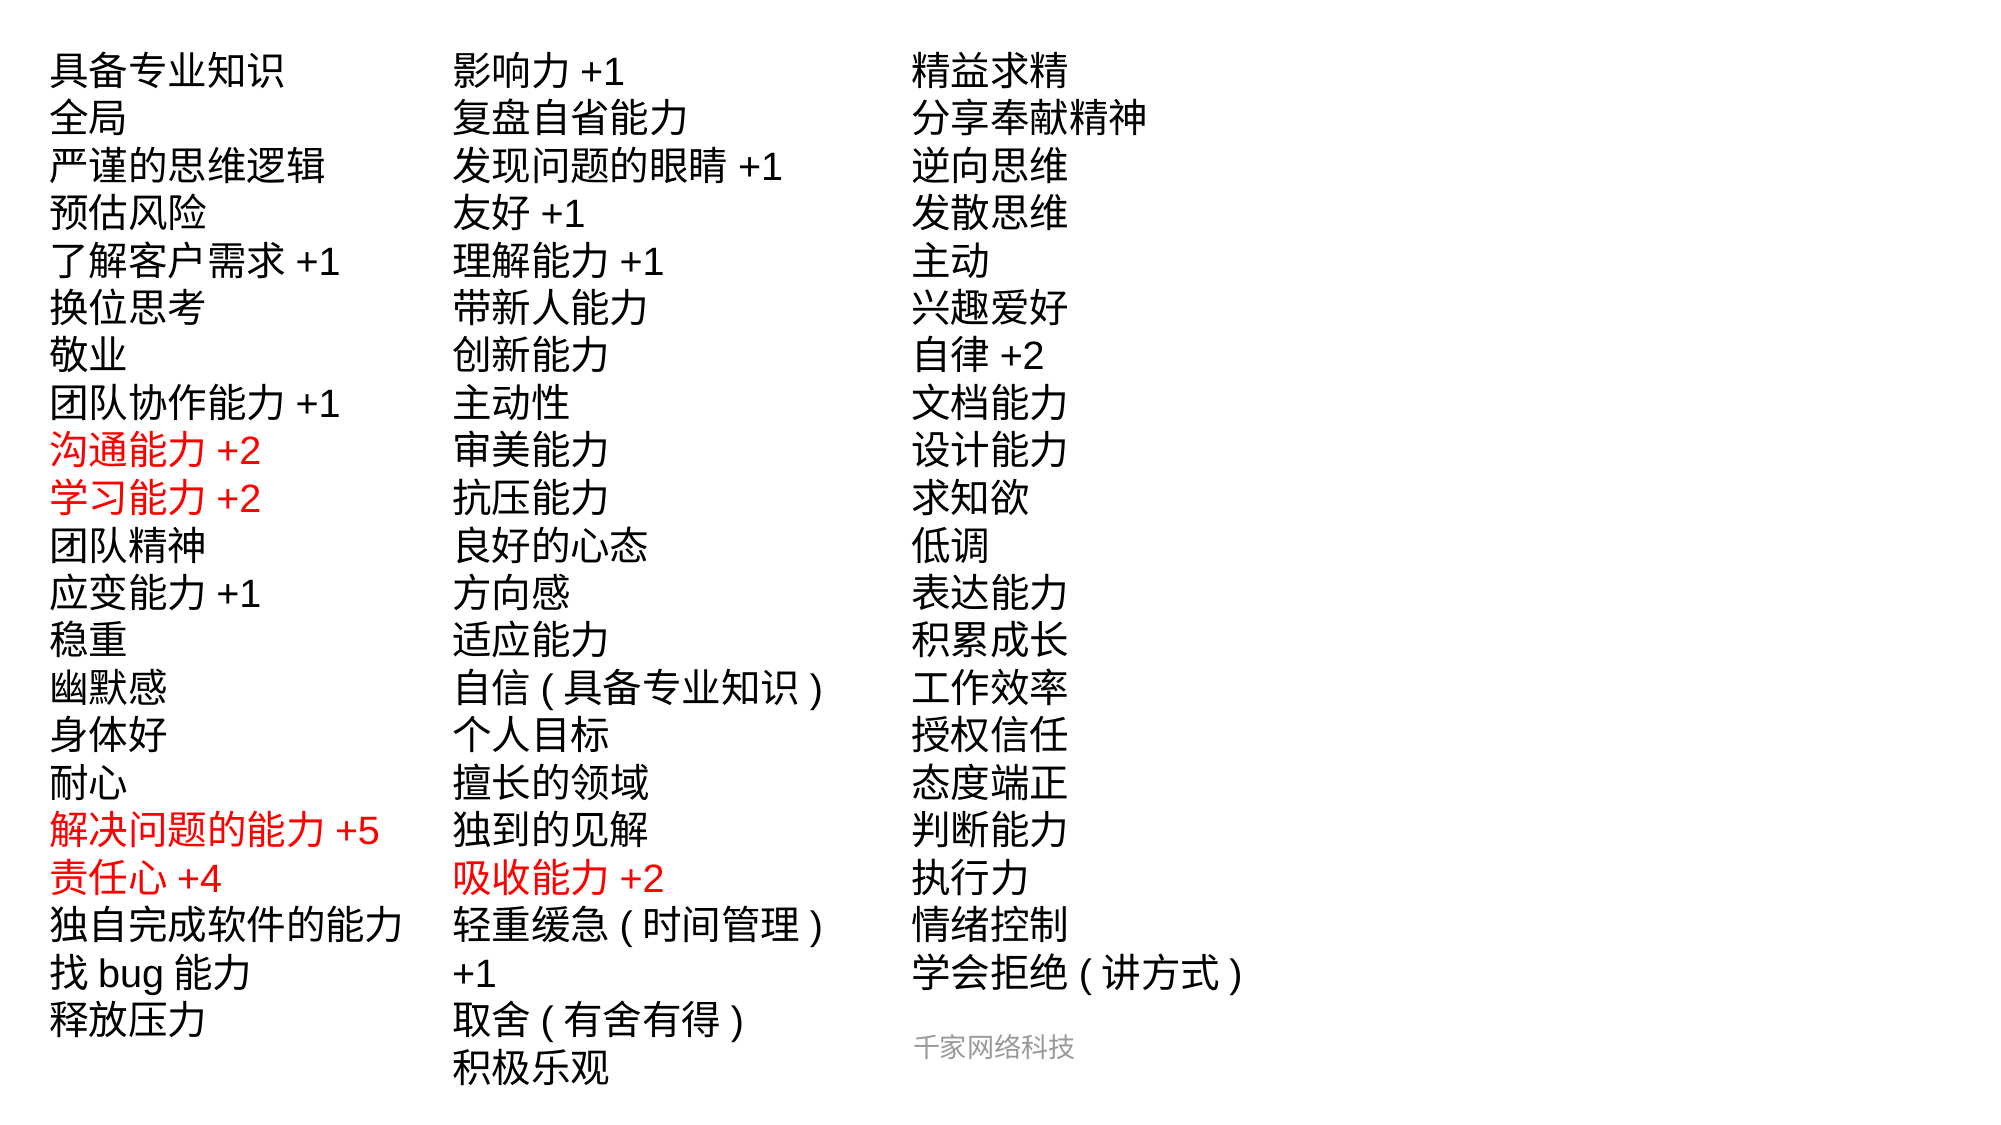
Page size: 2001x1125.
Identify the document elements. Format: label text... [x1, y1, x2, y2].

subtitle 千家网络科技 [891, 1027, 1109, 1083]
text_box 具备专业知识 全局 严谨的思维逻辑 预估风险 了解客户需求+1 换位思考 敬业 团队协作能力+1 沟通能力+2 学习能力+2 团队精神 应变能力+1 稳重 幽默感 身体好 耐心 解决问题的能力+5 责任心+4 独自完成软件的能力 找bug能力 释放压力 [29, 25, 432, 1027]
text_box 精益求精 分享奉献精神 逆向思维 发散思维 主动 兴趣爱好 自律+2 文档能力 设计能力 求知欲 低调 表达能力 积累成长 工作效率 授权信任 态度端正 判断能力 执行力 情绪控制 学会拒绝(讲方式) [891, 25, 1334, 1027]
text_box 影响力+1 复盘自省能力 发现问题的眼睛+1 友好+1 理解能力+1 带新人能力 创新能力 主动性 审美能力 抗压能力 良好的心态 方向感 适应能力 自信(具备专业知识) 个人目标 擅长的领域 独到的见解 吸收能力+2 轻重缓急(时间管理)+1 取舍(有舍有得) 积极乐观 [432, 25, 875, 1027]
